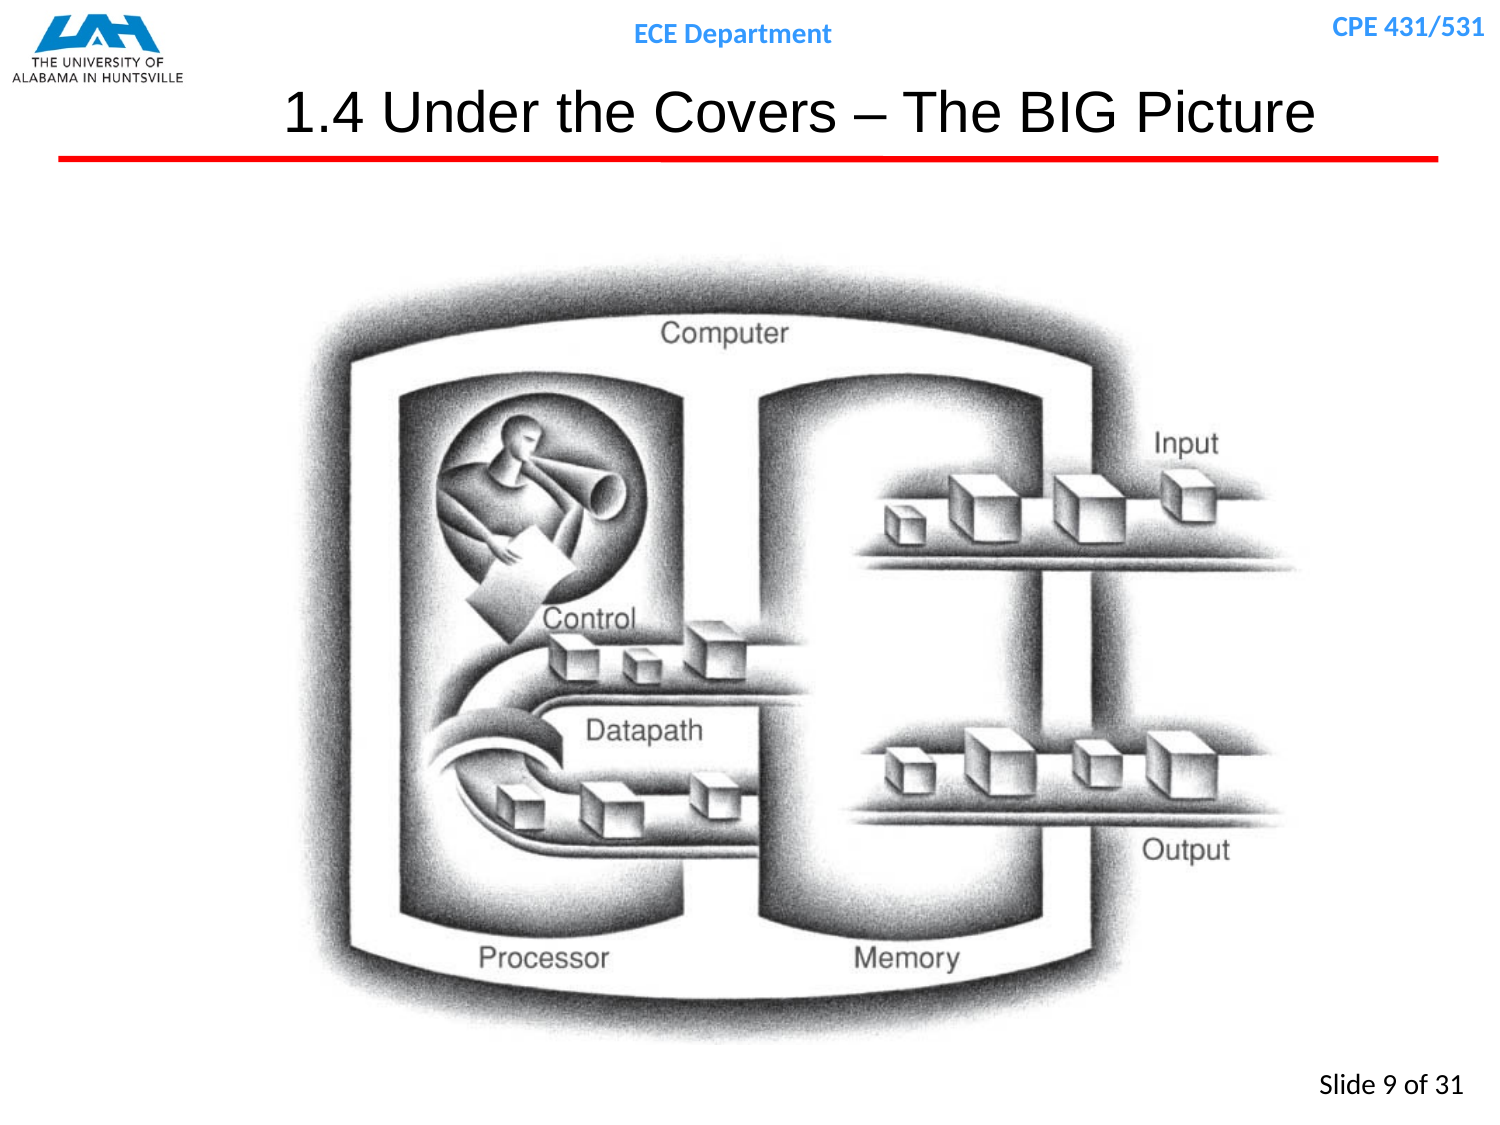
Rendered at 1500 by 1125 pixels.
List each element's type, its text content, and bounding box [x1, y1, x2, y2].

picture [0, 0, 194, 97]
title 1.4 Under the Covers – The BIG Picture [163, 57, 1439, 161]
picture [282, 235, 1332, 1045]
